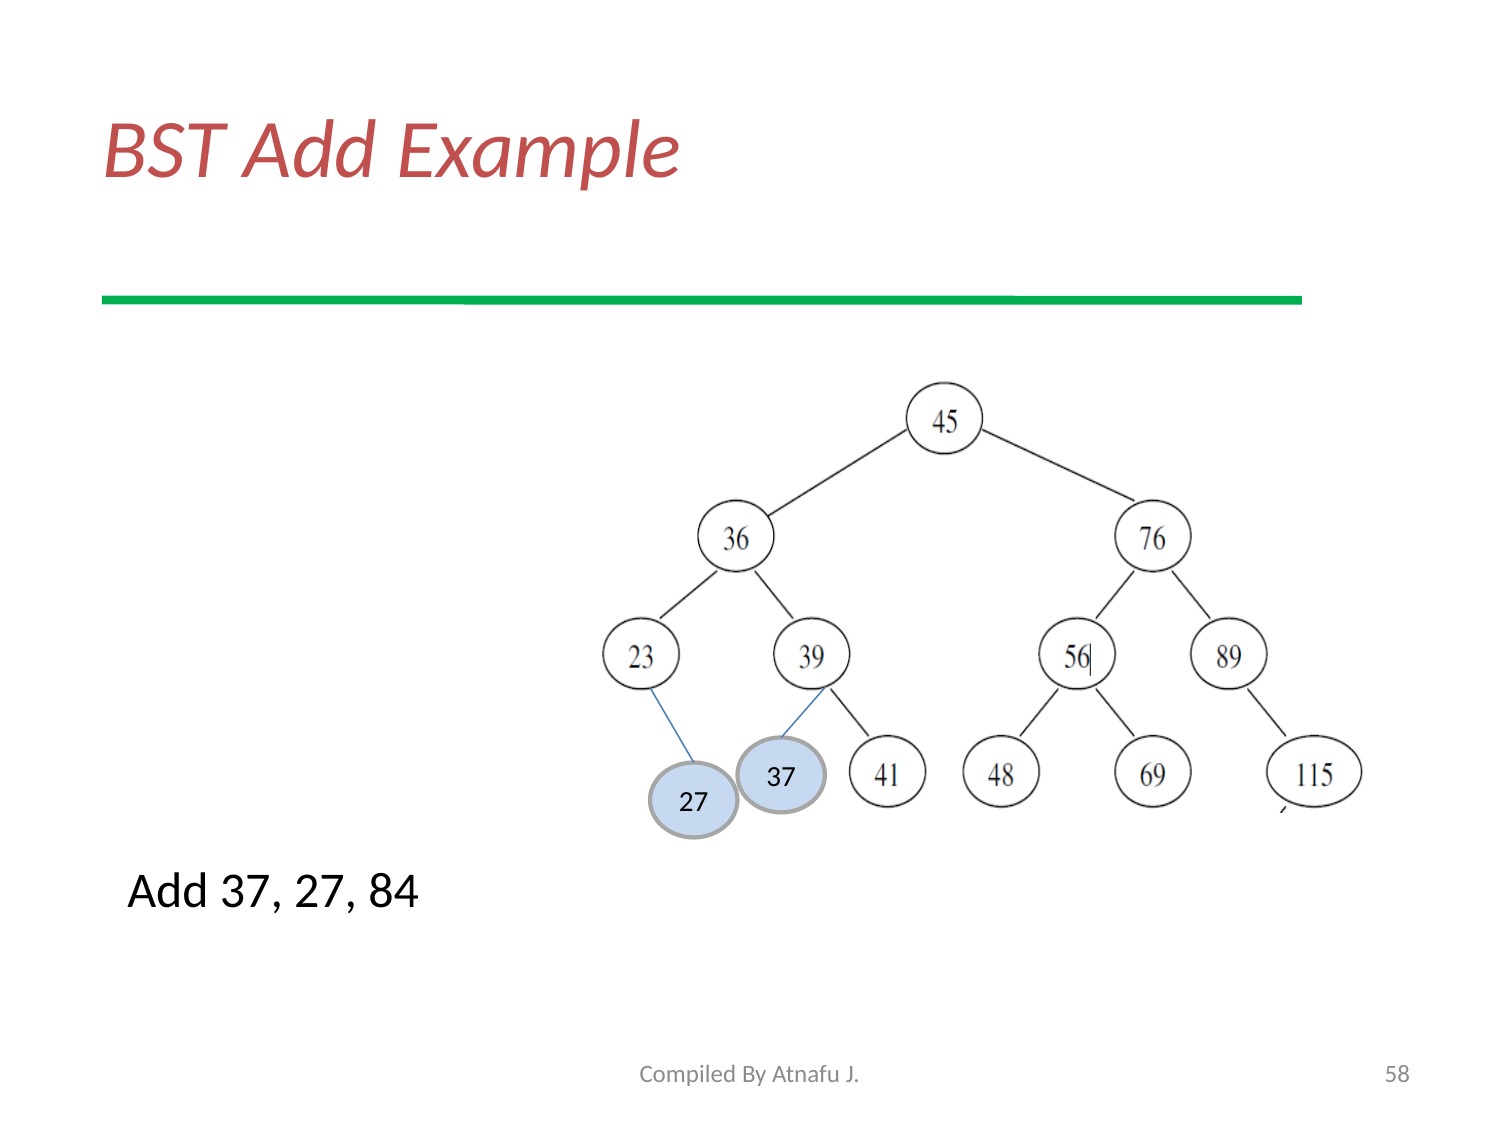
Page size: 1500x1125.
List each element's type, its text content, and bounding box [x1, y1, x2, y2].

footer Compiled By Atnafu J. [512, 1042, 988, 1103]
text_box Add 37, 27, 84 [112, 849, 1059, 925]
title BST Add Example [87, 50, 1438, 238]
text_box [549, 359, 1390, 838]
slide_number 58 [1074, 1042, 1425, 1103]
